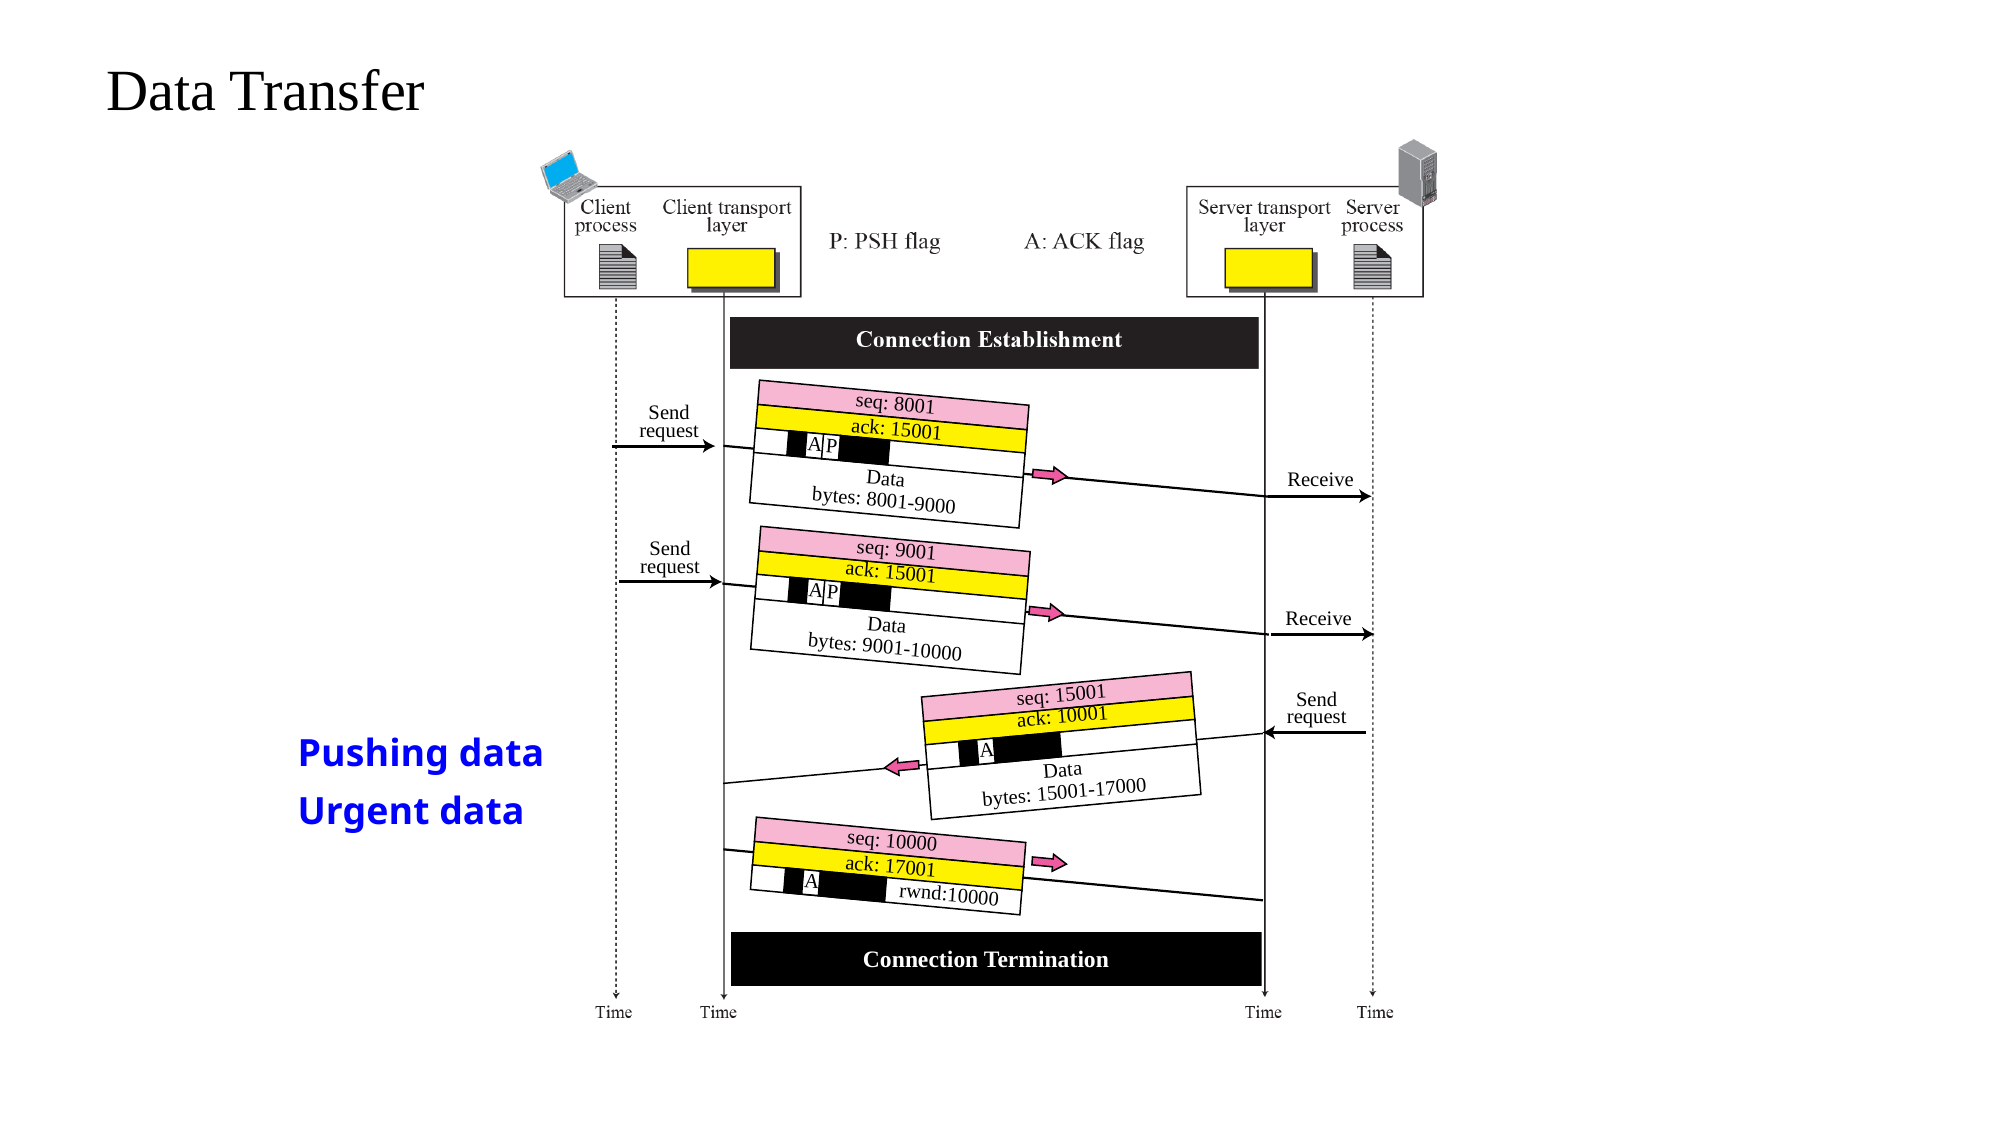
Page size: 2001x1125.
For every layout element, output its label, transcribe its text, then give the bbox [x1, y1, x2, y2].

text_box Pushing data Urgent data [282, 722, 540, 840]
picture [540, 139, 1437, 1023]
text_box Data Transfer [91, 44, 1030, 129]
